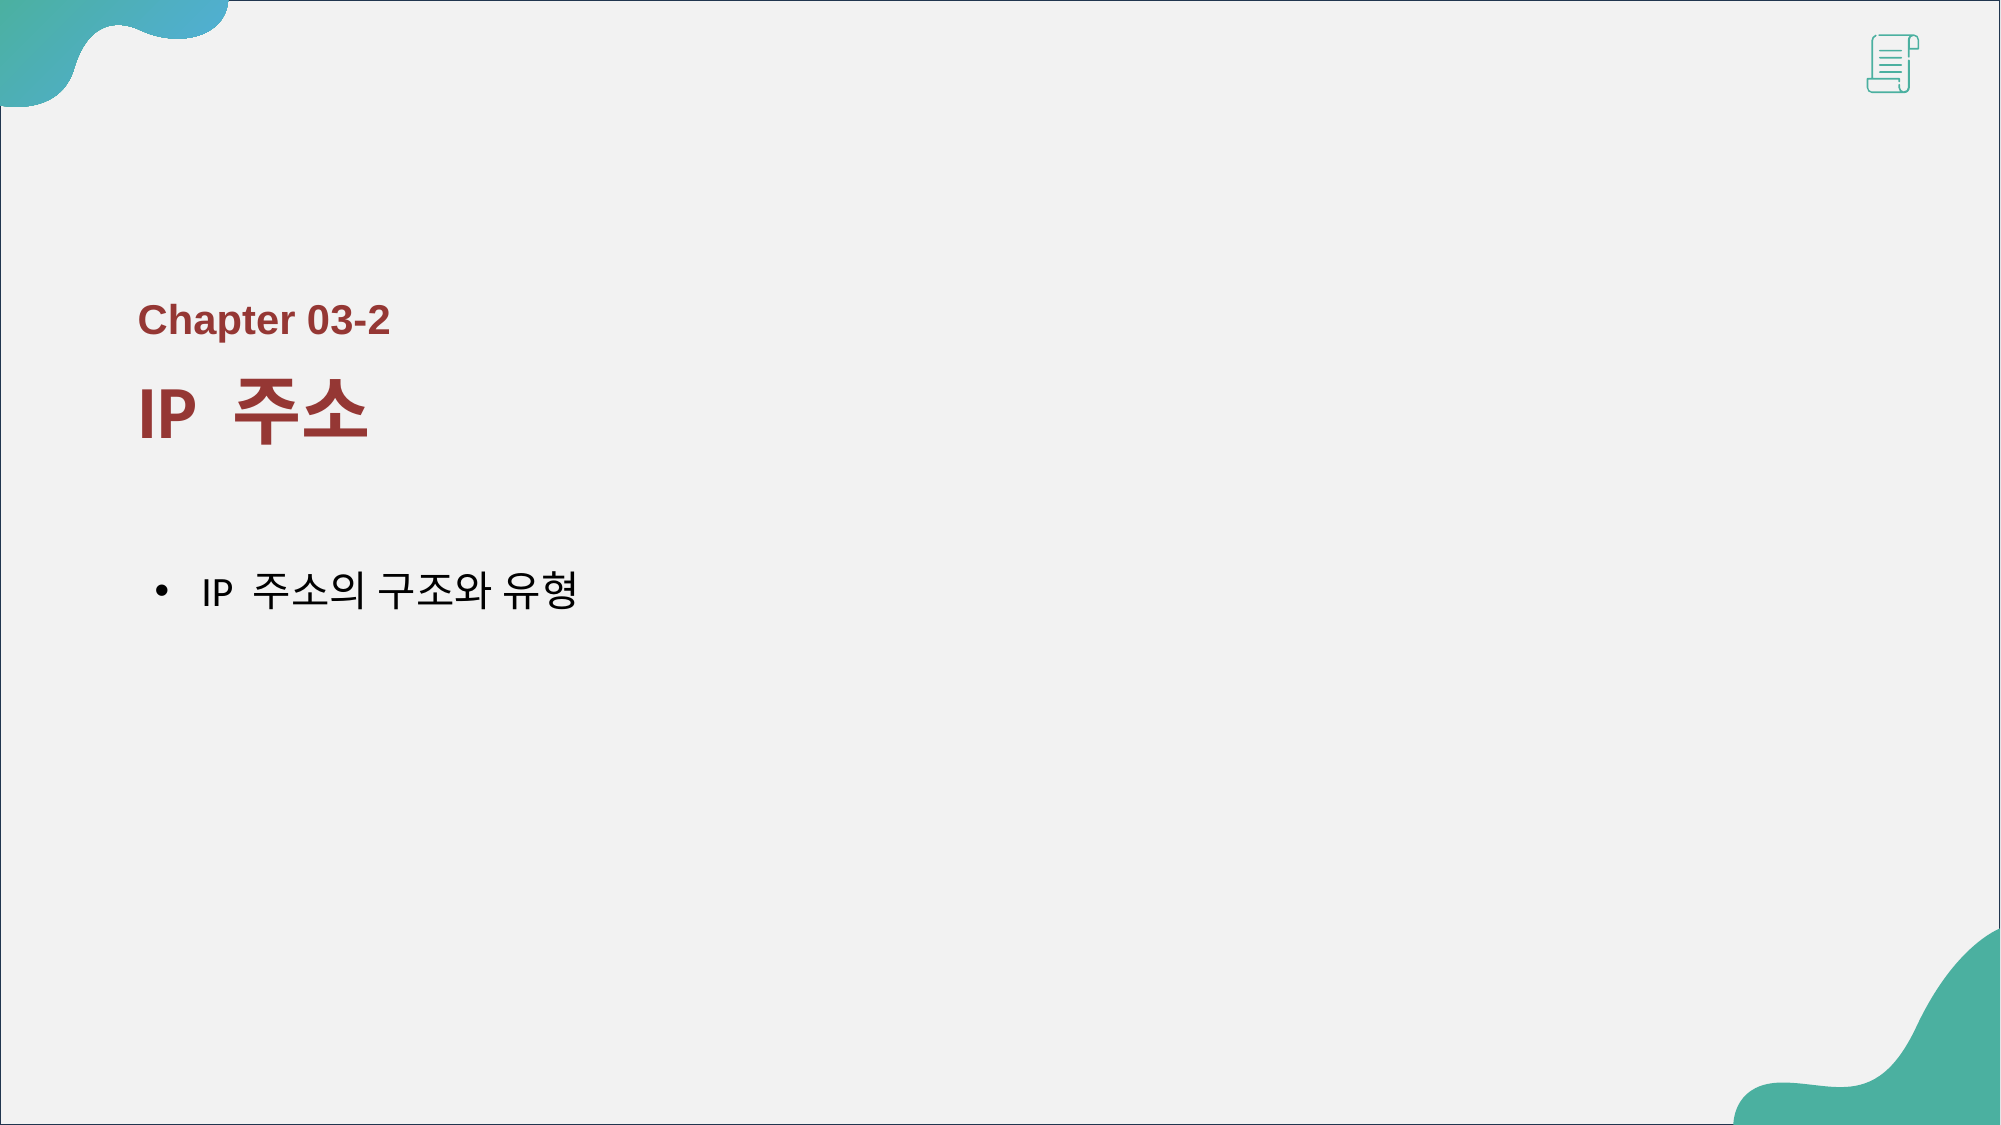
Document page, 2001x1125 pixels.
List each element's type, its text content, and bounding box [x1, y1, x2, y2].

list Chapter 03-2 IP 주소 [137, 237, 1822, 510]
text_box IP 주소의 구조와 유형 [139, 532, 1834, 623]
